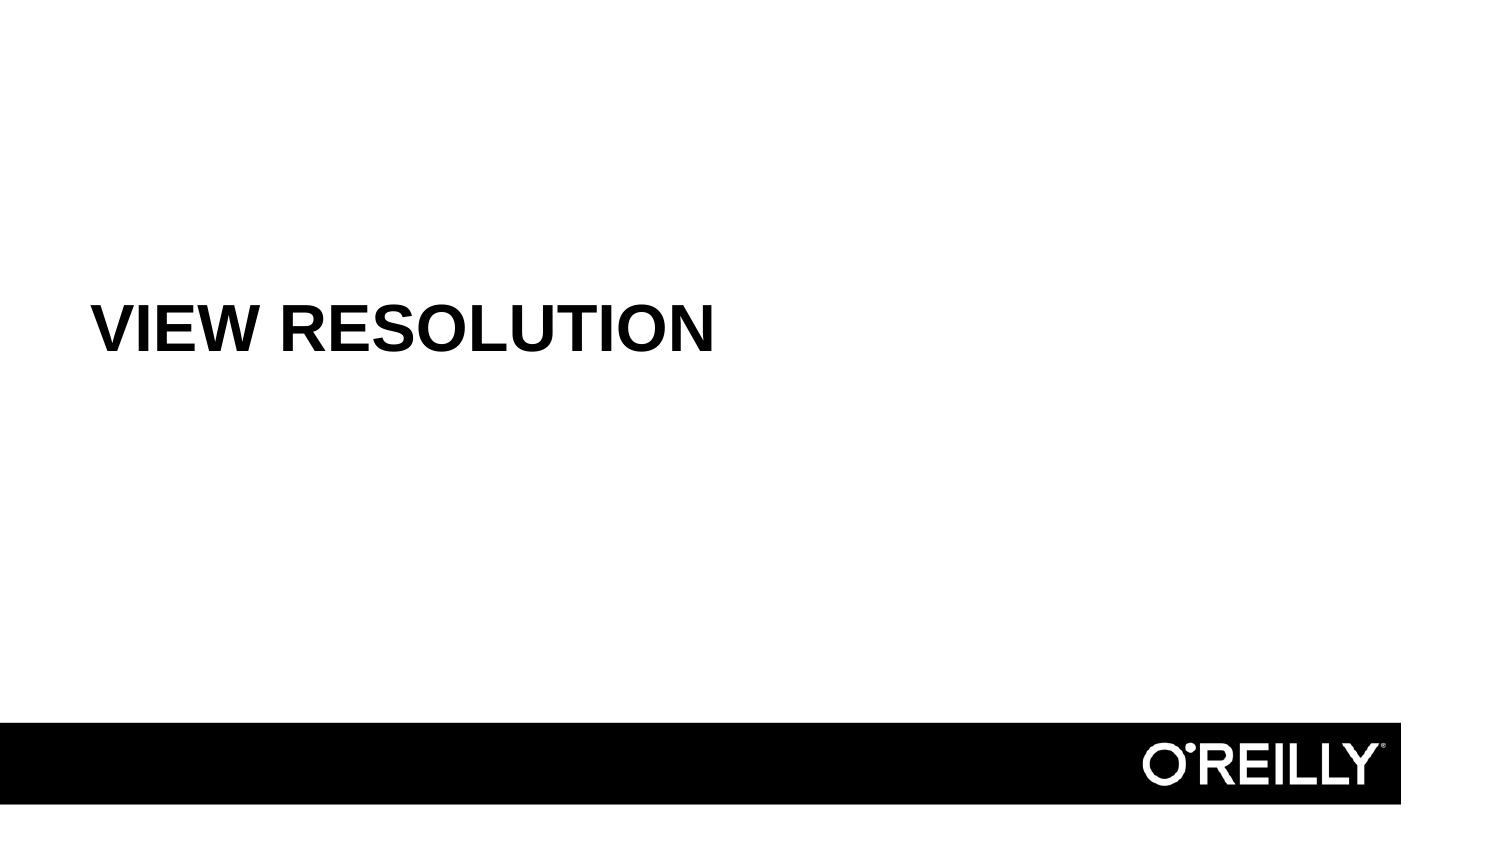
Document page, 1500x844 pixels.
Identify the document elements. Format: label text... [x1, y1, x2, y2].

title View Resolution [75, 259, 1425, 400]
picture [0, 0, 1500, 844]
